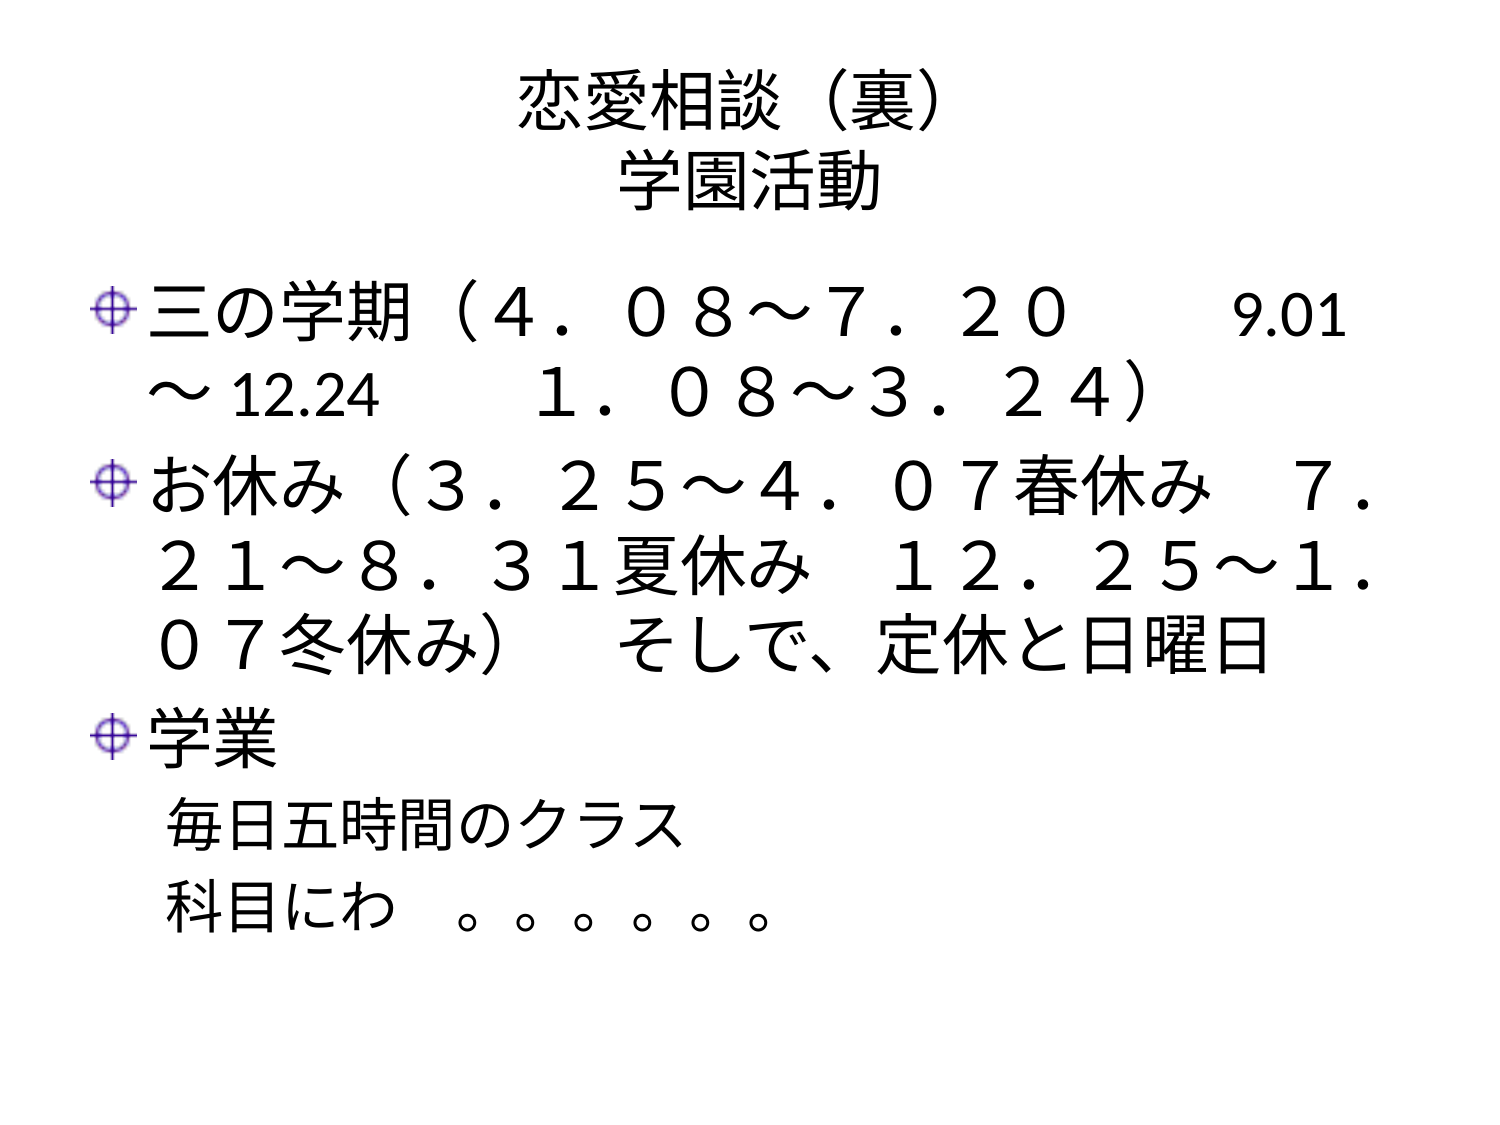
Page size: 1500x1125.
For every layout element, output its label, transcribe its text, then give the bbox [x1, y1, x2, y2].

picture [90, 713, 137, 760]
list 三の学期（４．０８～７．２０ 9.01～12.24 １．０８～３．２４） お休み（３．２５～４．０７春休み ７．２１～８．３１夏休み １２．２５～１．０７冬休み） そしで、定休と日曜日 学業 毎日五時間のクラス 科目にわ 。。。。。。 [75, 262, 1425, 1005]
title 恋愛相談（裏） 学園活動 [75, 45, 1425, 233]
picture [90, 286, 137, 334]
picture [90, 459, 137, 507]
